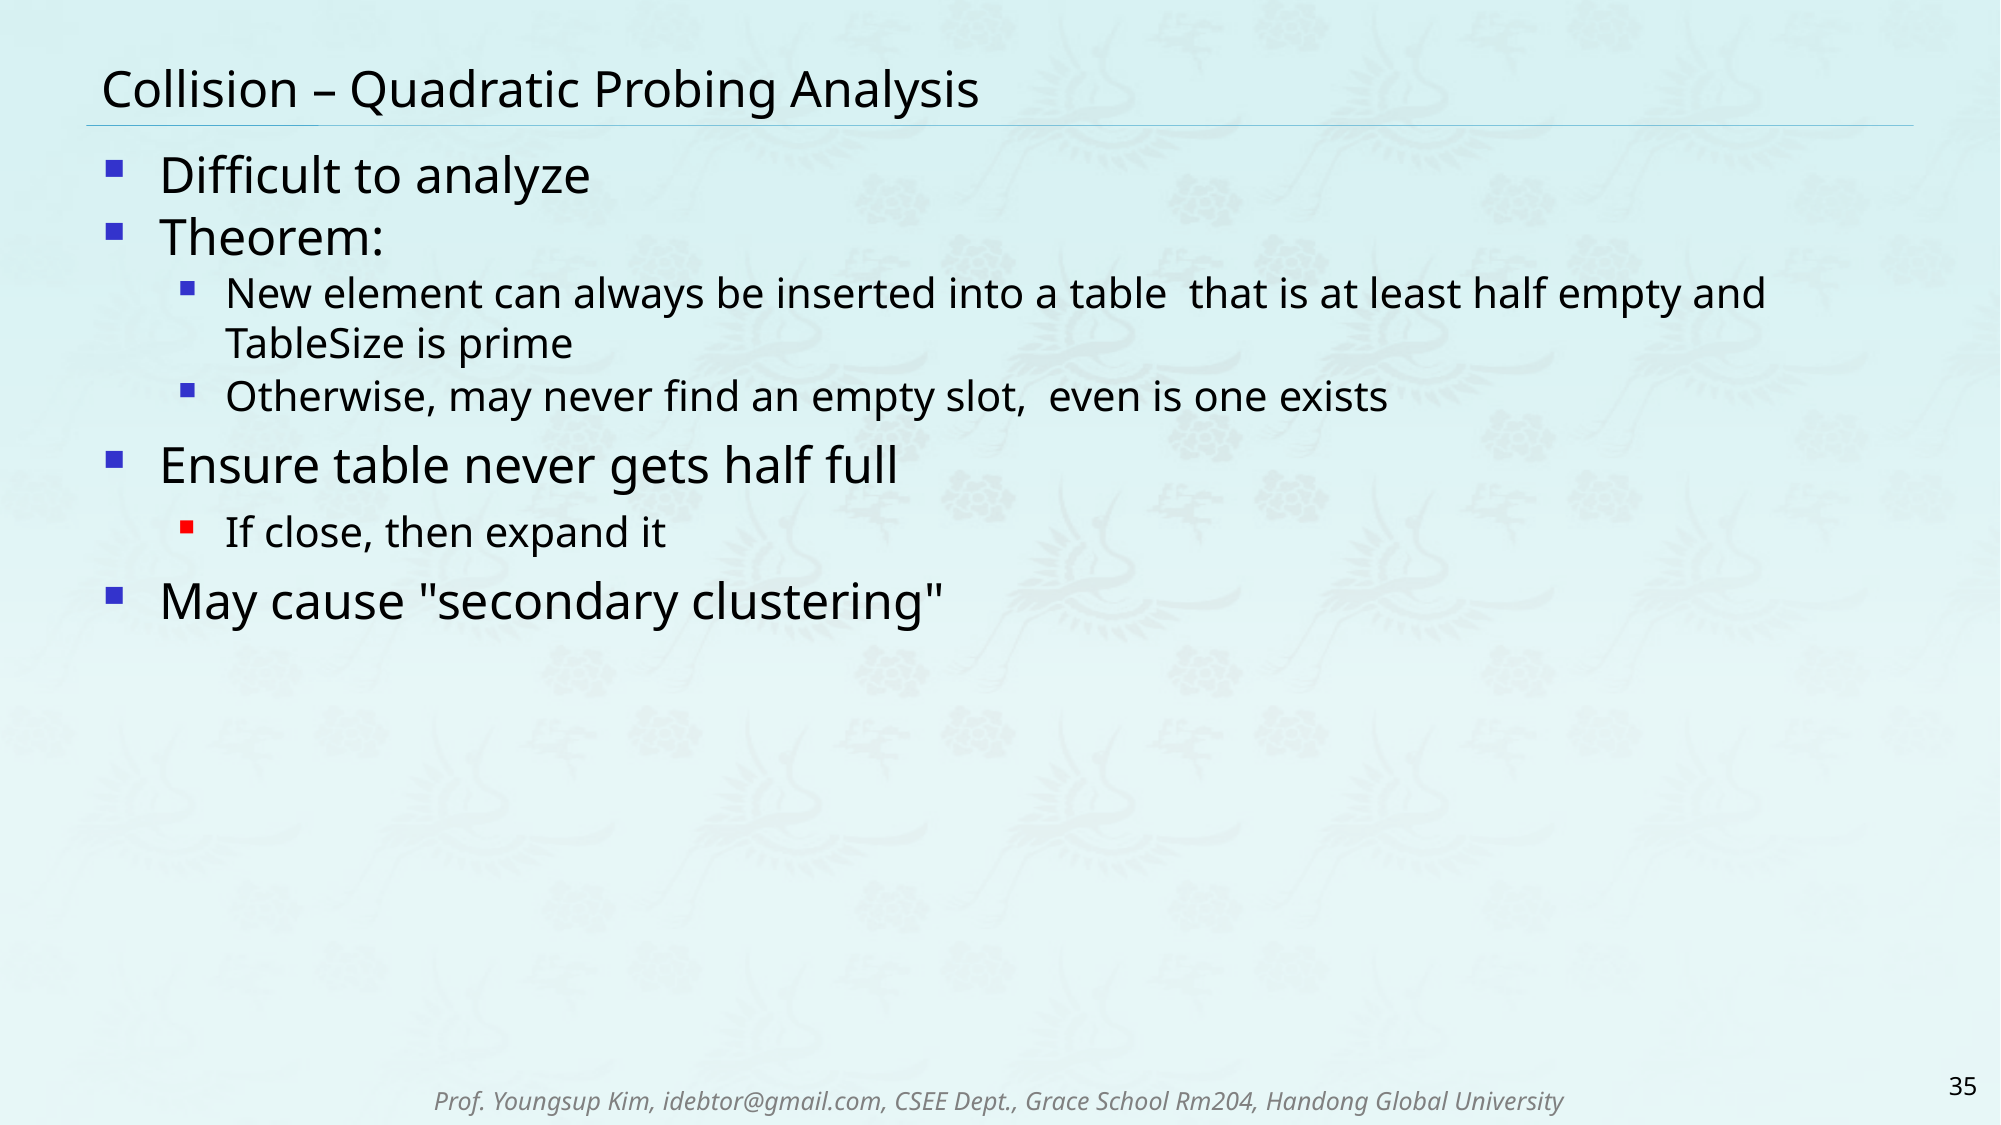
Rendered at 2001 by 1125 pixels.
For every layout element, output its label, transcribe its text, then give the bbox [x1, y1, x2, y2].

list Difficult to analyze Theorem: New element can always be inserted into a table that is at least half empty and TableSize is prime Otherwise, may never find an empty slot, even is one exists Ensure table never gets half full If close, then expand it May cause "secondary clustering" [86, 135, 1914, 1058]
title Collision – Quadratic Probing Analysis [86, 50, 1914, 126]
slide_number 35 [1816, 1057, 1993, 1118]
